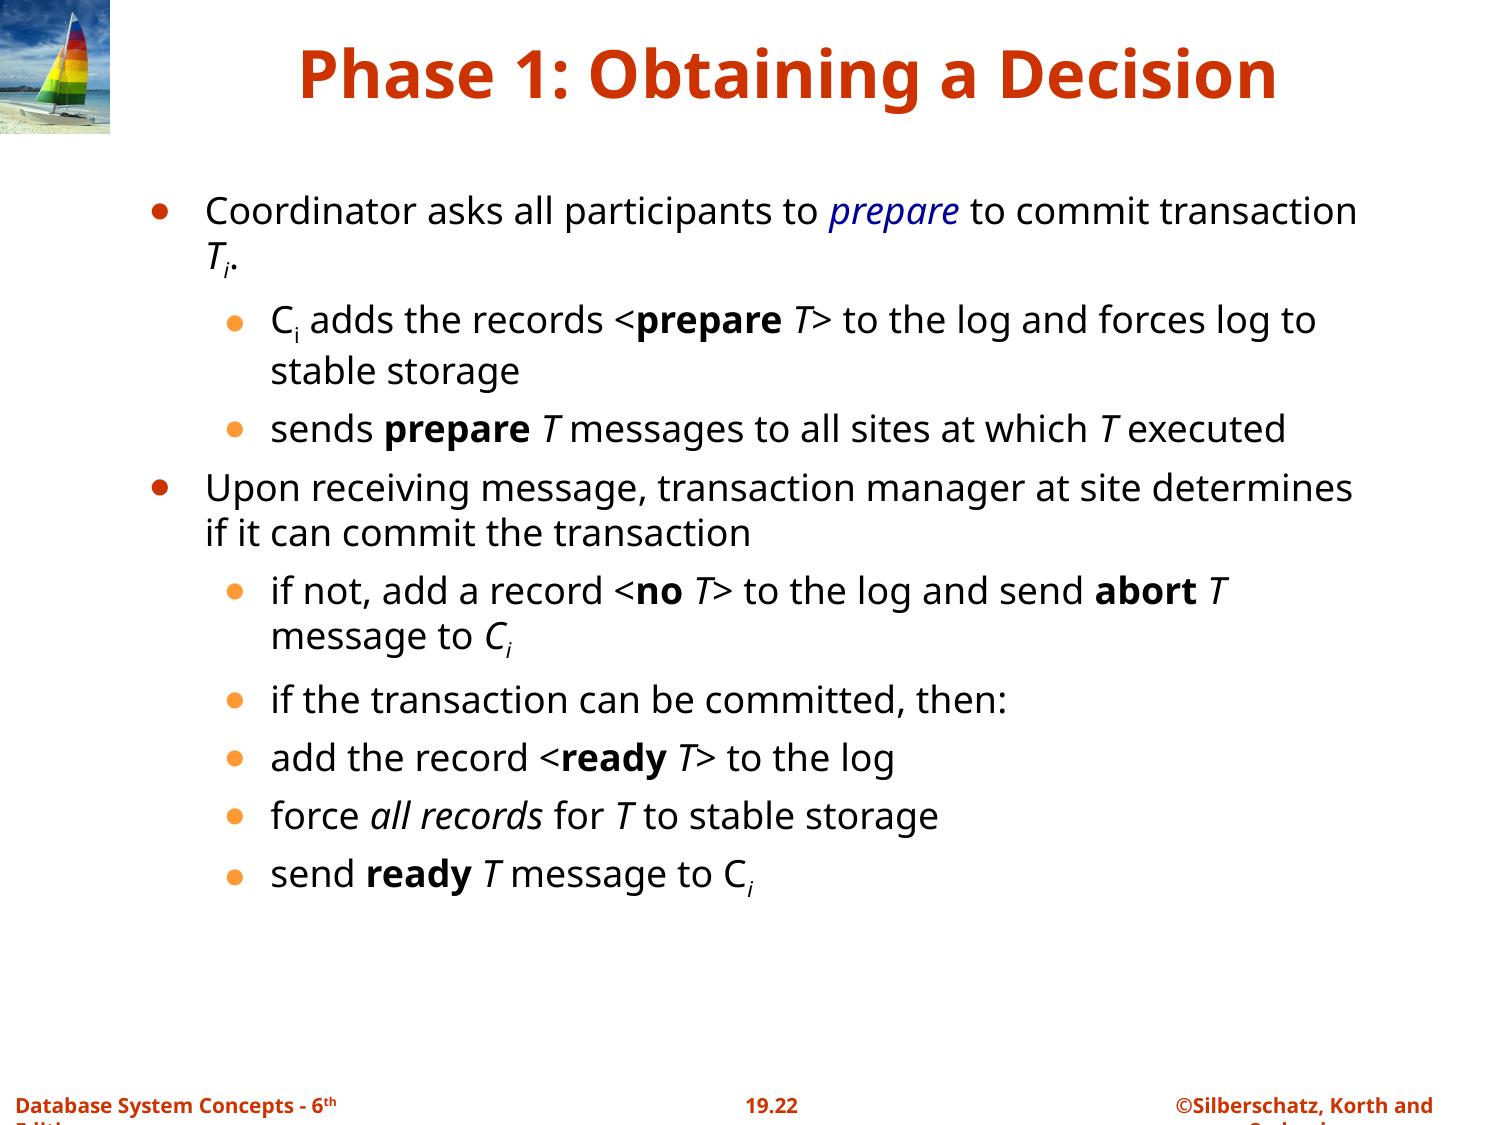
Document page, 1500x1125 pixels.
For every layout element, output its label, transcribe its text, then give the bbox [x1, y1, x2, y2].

title Phase 1: Obtaining a Decision [126, 19, 1451, 120]
list Coordinator asks all participants to prepare to commit transaction Ti. Ci adds the records <prepare T> to the log and forces log to stable storage sends prepare T messages to all sites at which T executed Upon receiving message, transaction manager at site determines if it can commit the transaction if not, add a record <no T> to the log and send abort T message to Ci if the transaction can be committed, then: add the record <ready T> to the log force all records for T to stable storage send ready T message to Ci [133, 179, 1391, 984]
picture [0, 0, 110, 134]
